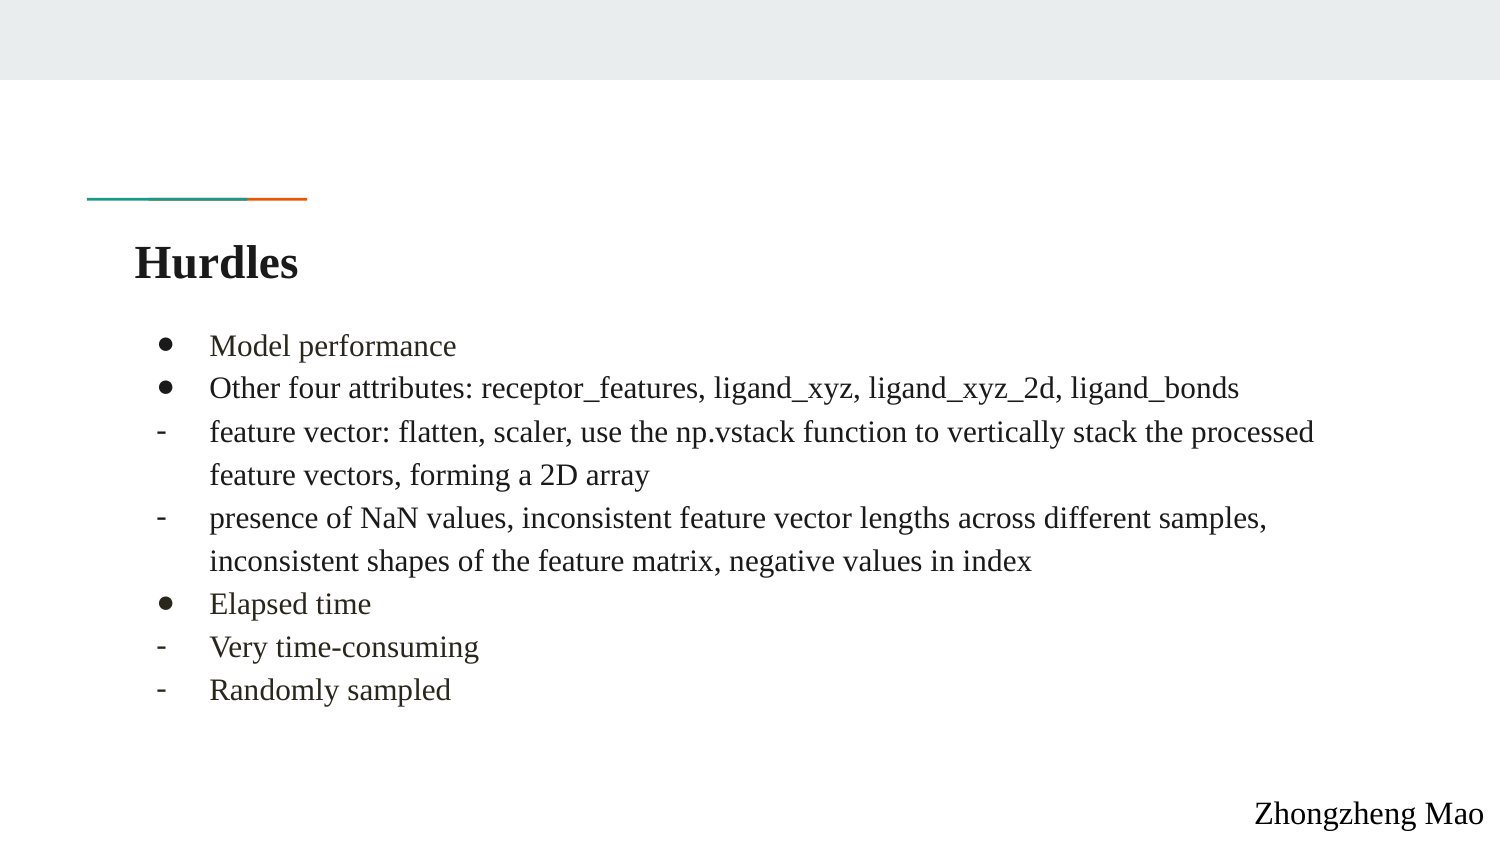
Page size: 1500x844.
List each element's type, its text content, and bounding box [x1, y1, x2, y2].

list Model performance Other four attributes: receptor_features, ligand_xyz, ligand_xyz_2d, ligand_bonds feature vector: flatten, scaler, use the np.vstack function to vertically stack the processed feature vectors, forming a 2D array presence of NaN values, inconsistent feature vector lengths across different samples, inconsistent shapes of the feature matrix, negative values in index Elapsed time Very time-consuming Randomly sampled [119, 304, 1381, 808]
title Hurdles [119, 216, 1381, 304]
subtitle Zhongzheng Mao [1239, 780, 1500, 844]
